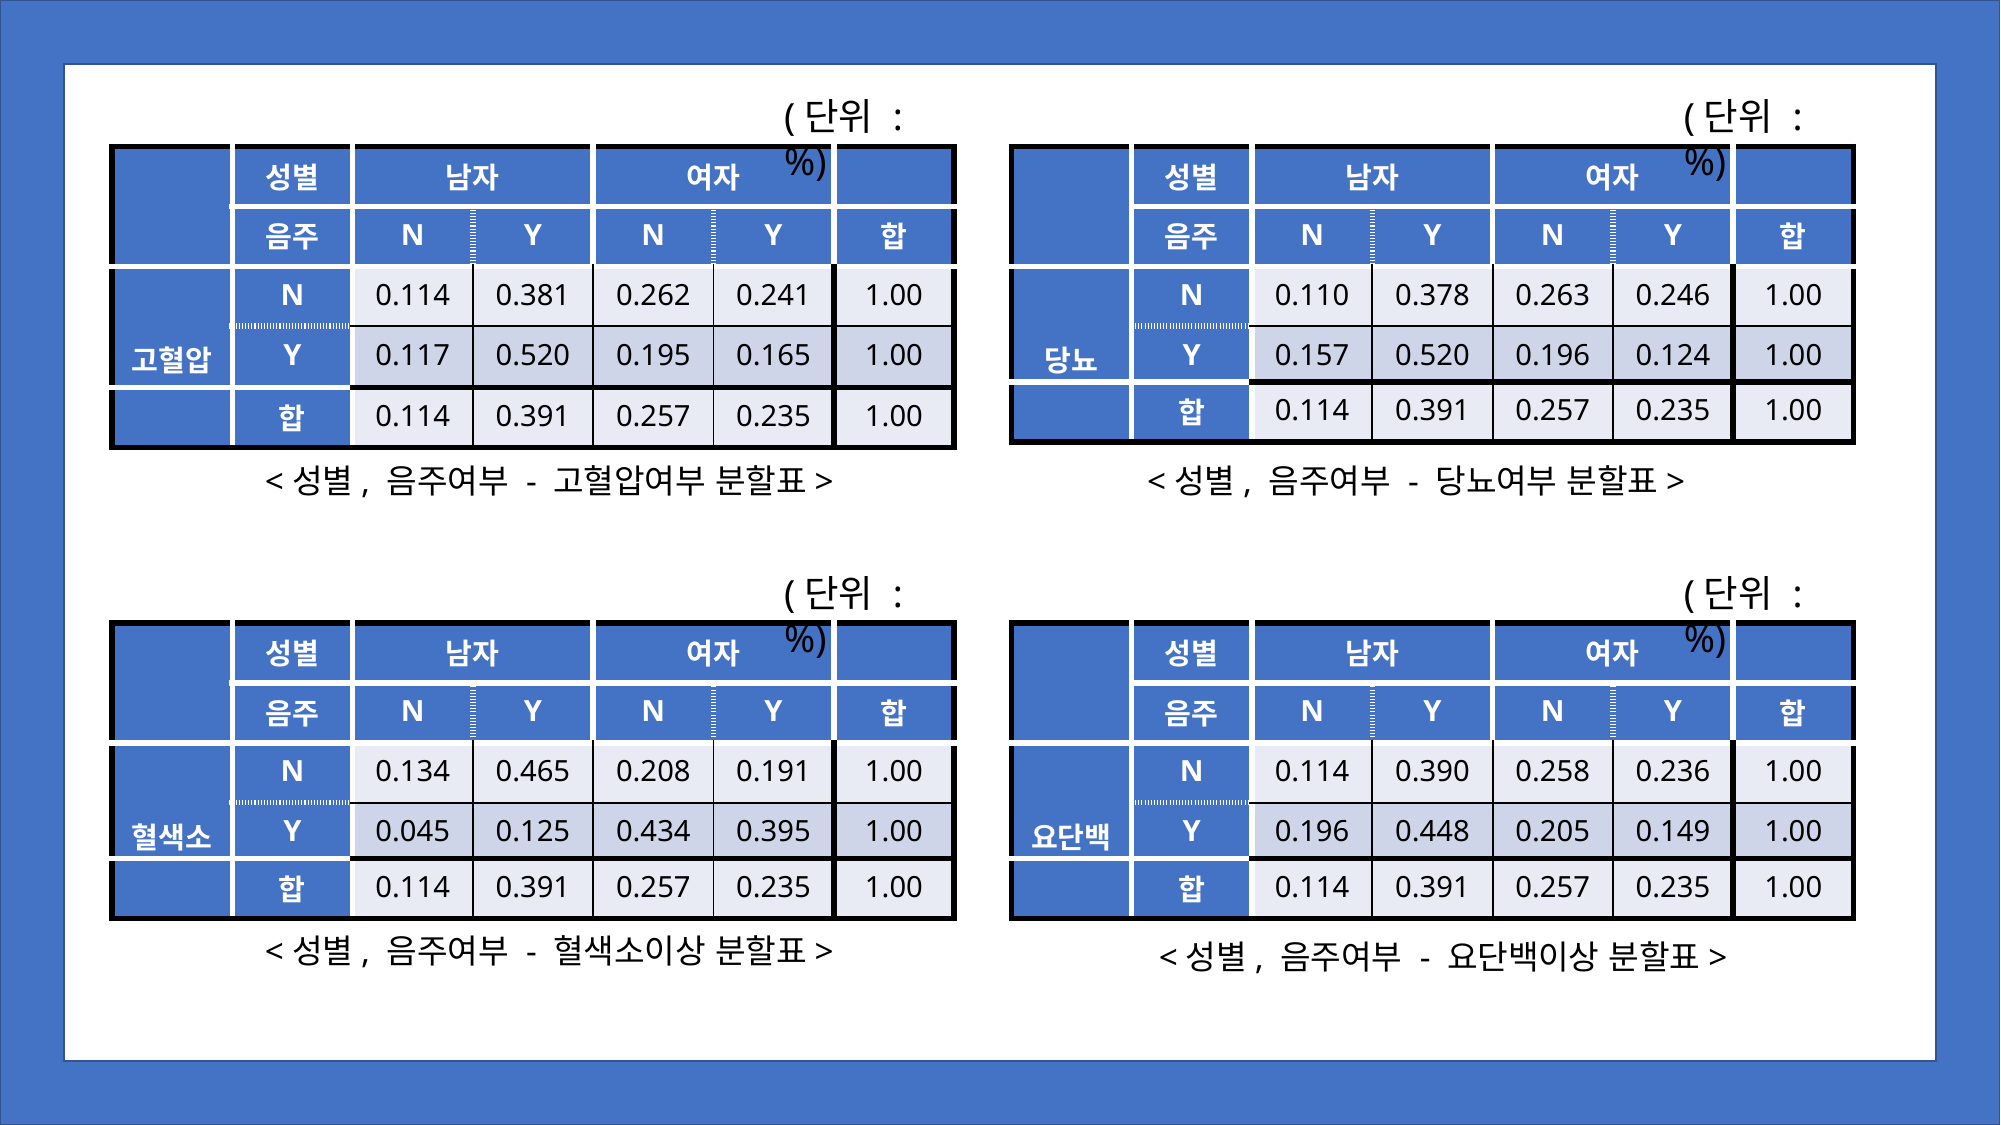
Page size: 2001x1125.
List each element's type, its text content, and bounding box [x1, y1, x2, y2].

text_box <성별, 음주여부 - 요단백이상 분할표> [1144, 928, 1762, 984]
table_cell 0.191 [714, 746, 831, 802]
table_cell 0.045 [355, 804, 472, 856]
table_cell 0.235 [714, 390, 831, 445]
table_cell 0.246 [1614, 269, 1730, 325]
table_cell 0.378 [1373, 269, 1492, 325]
table_cell 0.257 [594, 390, 713, 445]
table_header 성별 [235, 149, 350, 204]
table_cell 0.165 [714, 327, 831, 385]
table_cell 0.235 [1614, 861, 1730, 916]
table_cell 합 [235, 390, 350, 445]
table_cell Y [1134, 326, 1249, 379]
table_cell 0.391 [1373, 385, 1492, 439]
table_cell N [235, 746, 350, 803]
table_header [1014, 626, 1129, 740]
table_cell 0.381 [474, 269, 592, 325]
table_header 여자 [1495, 149, 1730, 204]
table_cell 0.196 [1494, 327, 1612, 379]
table_header [837, 668, 951, 680]
table_cell 0.257 [1494, 861, 1612, 916]
table_cell 1.00 [1736, 861, 1851, 916]
table_cell 0.391 [474, 390, 592, 445]
table_cell 0.125 [474, 804, 592, 856]
table_header 성별 [1134, 626, 1249, 680]
table_cell 0.195 [594, 327, 713, 385]
table_cell Y [235, 326, 350, 385]
table_cell 1.00 [837, 861, 951, 916]
table_cell 요단백 [1014, 746, 1129, 856]
text_box (단위 : %) [1668, 85, 1854, 191]
table_cell 0.134 [355, 746, 472, 802]
table_header [1736, 191, 1851, 204]
table_cell 0.149 [1614, 804, 1730, 856]
table_cell 0.257 [594, 861, 713, 916]
table_cell 0.157 [1255, 327, 1371, 379]
table_cell Y [1372, 686, 1490, 740]
table_header [1014, 149, 1129, 264]
table_cell 1.00 [1736, 746, 1851, 802]
table_cell 0.391 [474, 861, 592, 916]
table_cell 고혈압 [115, 269, 230, 385]
table_header 남자 [355, 626, 590, 680]
table_cell 1.00 [837, 327, 951, 385]
table_cell 0.258 [1494, 746, 1612, 802]
text_box <성별, 음주여부 - 당뇨여부 분할표> [1132, 452, 1750, 508]
table_header 남자 [1255, 149, 1490, 204]
table_cell [1014, 385, 1129, 439]
table_cell 1.00 [837, 804, 951, 856]
table_cell N [1134, 746, 1249, 803]
table_cell 합 [1736, 686, 1851, 740]
table_cell 0.390 [1373, 746, 1492, 802]
table_cell 0.117 [355, 327, 472, 385]
table_cell 당뇨 [1014, 269, 1129, 379]
table_cell N [1255, 686, 1372, 740]
table_cell Y [1372, 209, 1490, 264]
table_cell 0.124 [1614, 327, 1730, 379]
text_box (단위 : %) [769, 85, 955, 191]
table_cell 합 [837, 209, 951, 264]
table_header 여자 [596, 626, 831, 680]
table_cell N [1134, 269, 1249, 326]
table_cell N [355, 686, 473, 740]
table_header [837, 191, 951, 204]
table_cell 1.00 [837, 269, 951, 325]
table_cell N [355, 209, 473, 264]
table_cell 0.110 [1255, 269, 1371, 325]
table_cell 0.235 [714, 861, 831, 916]
table_cell 1.00 [1736, 327, 1851, 379]
table_cell 합 [235, 861, 350, 916]
table_cell [1014, 861, 1129, 916]
table_cell 0.257 [1494, 385, 1612, 439]
table_cell 1.00 [1736, 269, 1851, 325]
table_header 남자 [355, 149, 590, 204]
table_header [1736, 668, 1851, 680]
table_cell 음주 [235, 686, 350, 740]
table_header 여자 [596, 149, 831, 204]
text_box [0, 0, 2000, 1125]
table_cell Y [713, 209, 831, 264]
table_cell 0.236 [1614, 746, 1730, 802]
table_header 여자 [1495, 626, 1730, 680]
table_cell 0.196 [1255, 804, 1371, 856]
table_cell 합 [1134, 385, 1249, 439]
table_cell 0.434 [594, 804, 713, 856]
table_cell 1.00 [1736, 804, 1851, 856]
table_cell N [1495, 686, 1613, 740]
table_header [115, 149, 230, 264]
table_cell 1.00 [837, 390, 951, 445]
table_cell 0.114 [355, 269, 472, 325]
table_header 남자 [1255, 626, 1490, 680]
table_cell 0.520 [1373, 327, 1492, 379]
table_cell Y [473, 209, 590, 264]
table_cell 0.395 [714, 804, 831, 856]
table_cell 음주 [1134, 209, 1249, 264]
table_cell 0.114 [1255, 861, 1371, 916]
table_cell 0.114 [1255, 385, 1371, 439]
table_cell 음주 [235, 209, 350, 264]
table_cell Y [1613, 209, 1730, 264]
table_cell N [235, 269, 350, 326]
table_cell 합 [1736, 209, 1851, 264]
table_cell 0.208 [594, 746, 713, 802]
table_cell Y [1134, 803, 1249, 856]
text_box (단위 : %) [1668, 562, 1854, 668]
table_cell 1.00 [1736, 385, 1851, 439]
table_cell 0.448 [1373, 804, 1492, 856]
table_cell 합 [1134, 861, 1249, 916]
table_cell Y [1613, 686, 1730, 740]
table_cell 0.114 [1255, 746, 1371, 802]
table_cell 0.205 [1494, 804, 1612, 856]
table_cell 음주 [1134, 686, 1249, 740]
table_cell N [1495, 209, 1613, 264]
table_cell N [596, 686, 713, 740]
table_cell 0.114 [355, 390, 472, 445]
table_header [115, 626, 230, 740]
text_box <성별, 음주여부 - 혈색소이상 분할표> [250, 922, 868, 978]
table_cell 0.262 [594, 269, 713, 325]
table_header 성별 [235, 626, 350, 680]
table_cell 0.241 [714, 269, 831, 325]
table_cell 0.391 [1373, 861, 1492, 916]
table_cell 0.465 [474, 746, 592, 802]
table_cell N [596, 209, 713, 264]
table_cell 합 [837, 686, 951, 740]
table_cell 0.114 [355, 861, 472, 916]
table_cell 혈색소 [115, 746, 230, 856]
table_cell N [1255, 209, 1372, 264]
table_cell 0.263 [1494, 269, 1612, 325]
table_cell Y [473, 686, 590, 740]
table_cell 1.00 [837, 746, 951, 802]
table_header 성별 [1134, 149, 1249, 204]
table_cell [115, 861, 230, 916]
table_cell [115, 390, 230, 445]
text_box <성별, 음주여부 - 고혈압여부 분할표> [250, 452, 868, 508]
text_box (단위 : %) [769, 562, 955, 668]
table_cell Y [713, 686, 831, 740]
table_cell Y [235, 803, 350, 856]
table_cell 0.520 [474, 327, 592, 385]
table_cell 0.235 [1614, 385, 1730, 439]
